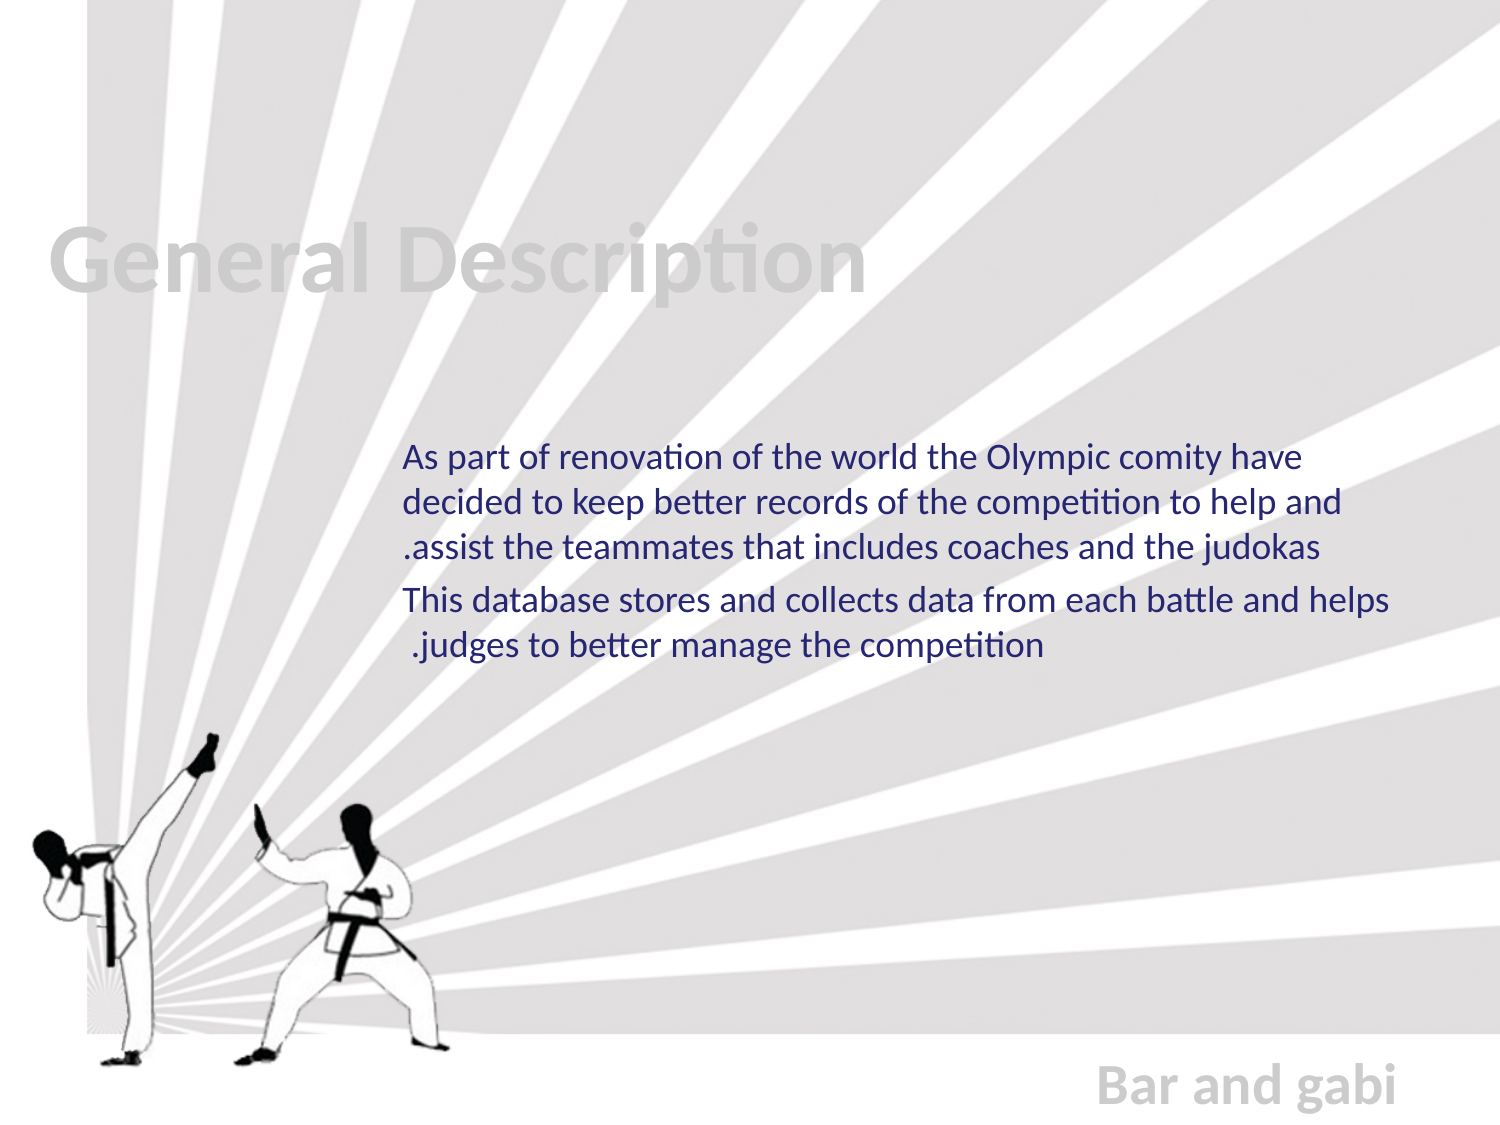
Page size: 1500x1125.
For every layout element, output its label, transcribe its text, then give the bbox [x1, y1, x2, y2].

picture [0, 0, 1500, 1125]
text_box Bar and gabi [1057, 1039, 1438, 1125]
text_box General Description [33, 185, 908, 321]
subtitle As part of renovation of the world the Olympic comity have decided to keep better records of the competition to help and assist the teammates that includes coaches and the judokas. This database stores and collects data from each battle and helps judges to better manage the competition. [387, 424, 1438, 743]
